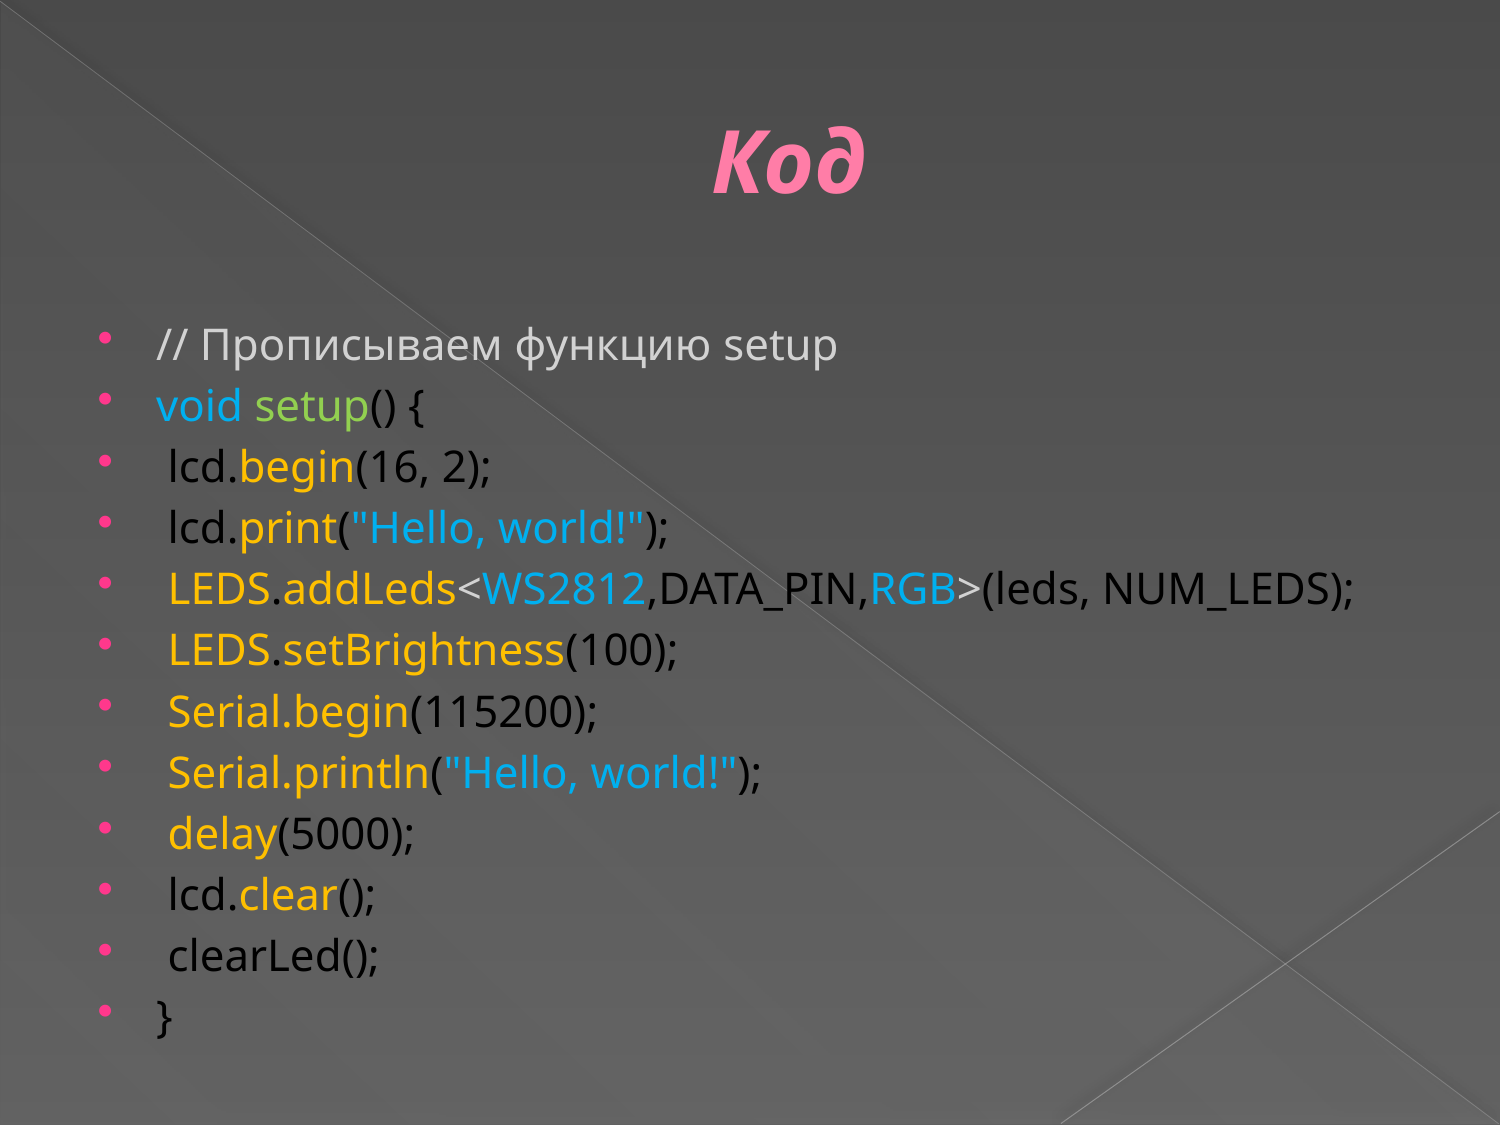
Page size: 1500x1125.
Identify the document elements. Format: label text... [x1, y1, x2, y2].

title Код [75, 43, 1425, 274]
list // Прописываем функцию setup void setup() { lcd.begin(16, 2); lcd.print("Hello, world!"); LEDS.addLeds<WS2812,DATA_PIN,RGB>(leds, NUM_LEDS); LEDS.setBrightness(100); Serial.begin(115200); Serial.println("Hello, world!"); delay(5000); lcd.clear(); clearLed(); } [75, 308, 1425, 1059]
